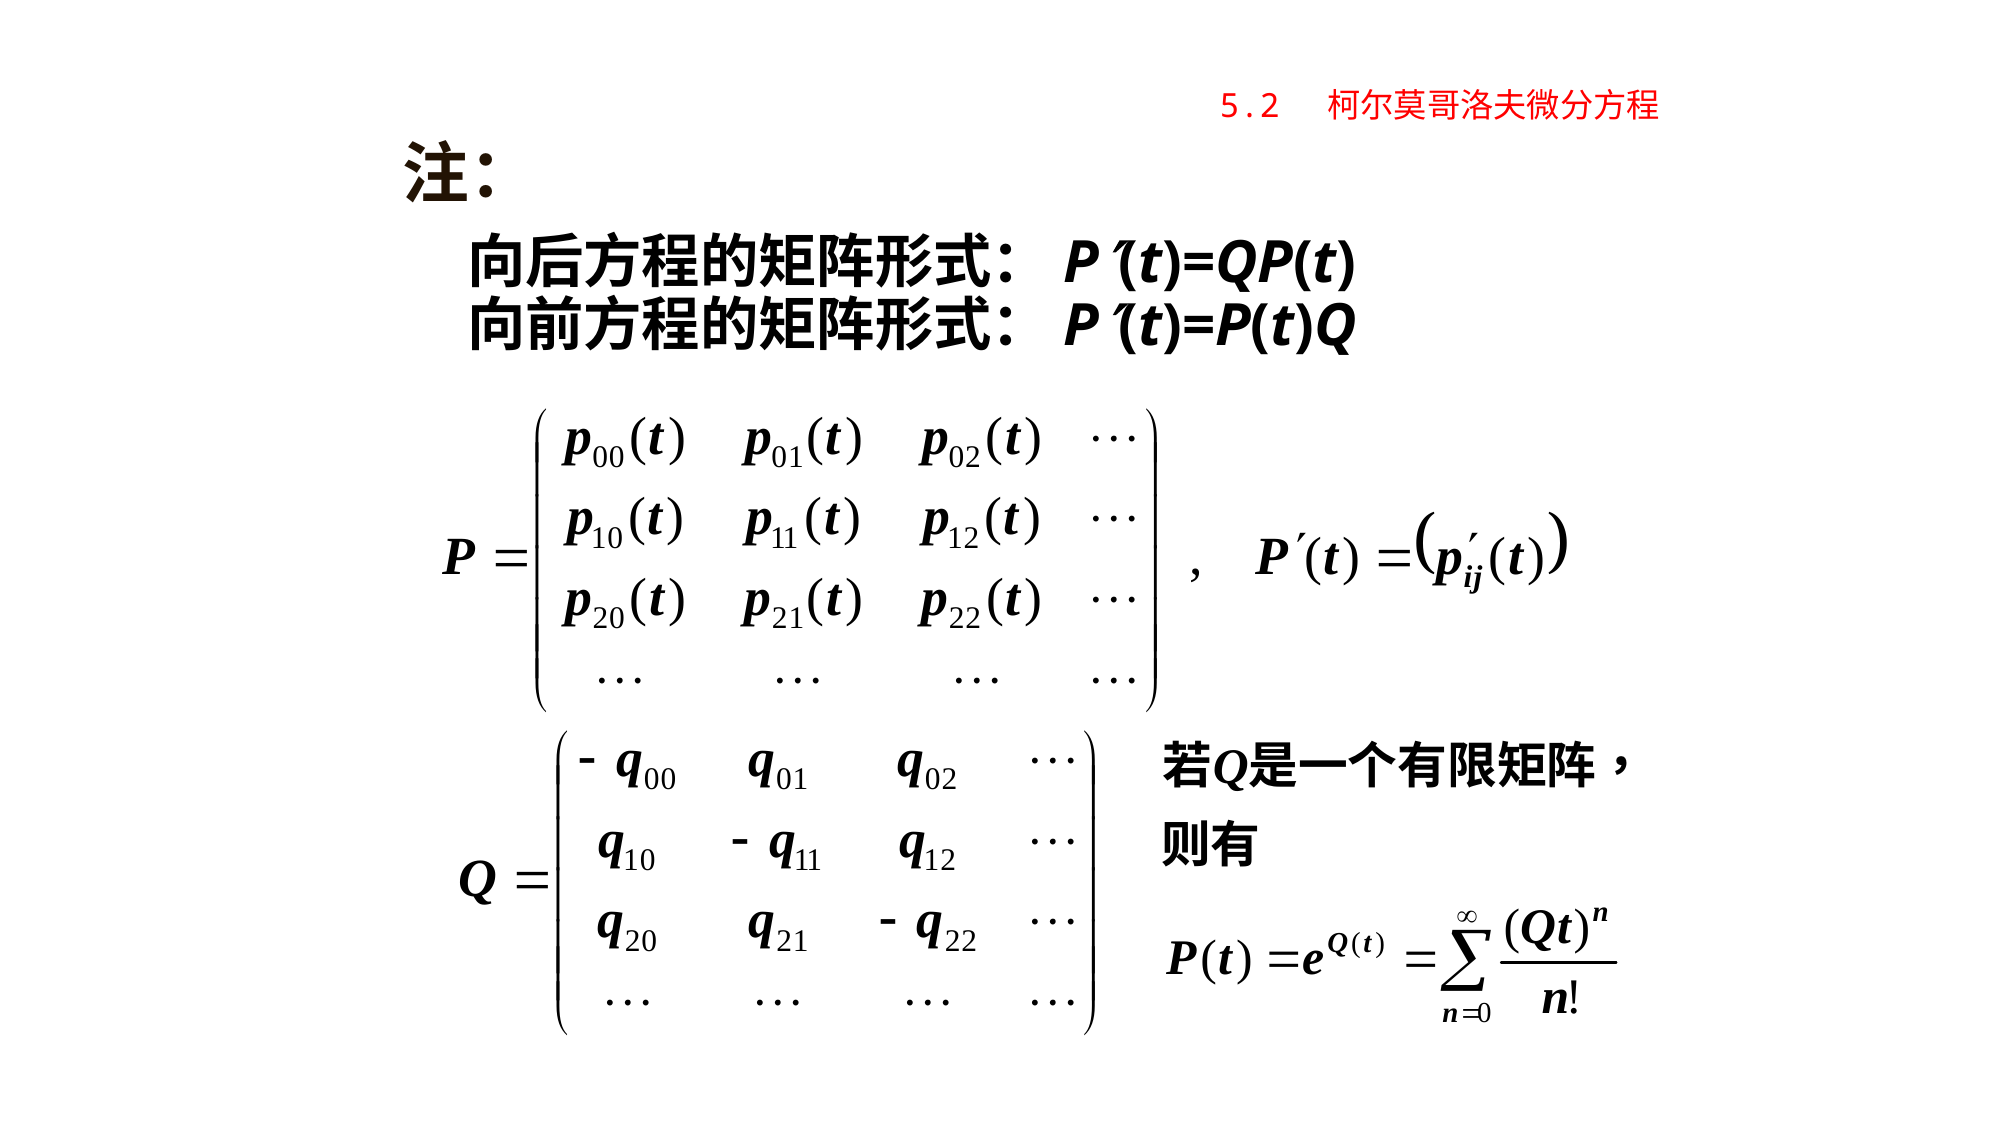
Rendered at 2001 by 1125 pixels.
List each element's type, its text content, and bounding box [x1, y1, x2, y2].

text_box 注： [388, 123, 552, 219]
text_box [431, 399, 1569, 723]
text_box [1156, 729, 1630, 1033]
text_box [452, 723, 1111, 1045]
title 5.2 柯尔莫哥洛夫微分方程 [425, 62, 1675, 150]
list 向后方程的矩阵形式：P(t)=QP(t) 向前方程的矩阵形式：P(t)=P(t)Q [425, 224, 1675, 900]
